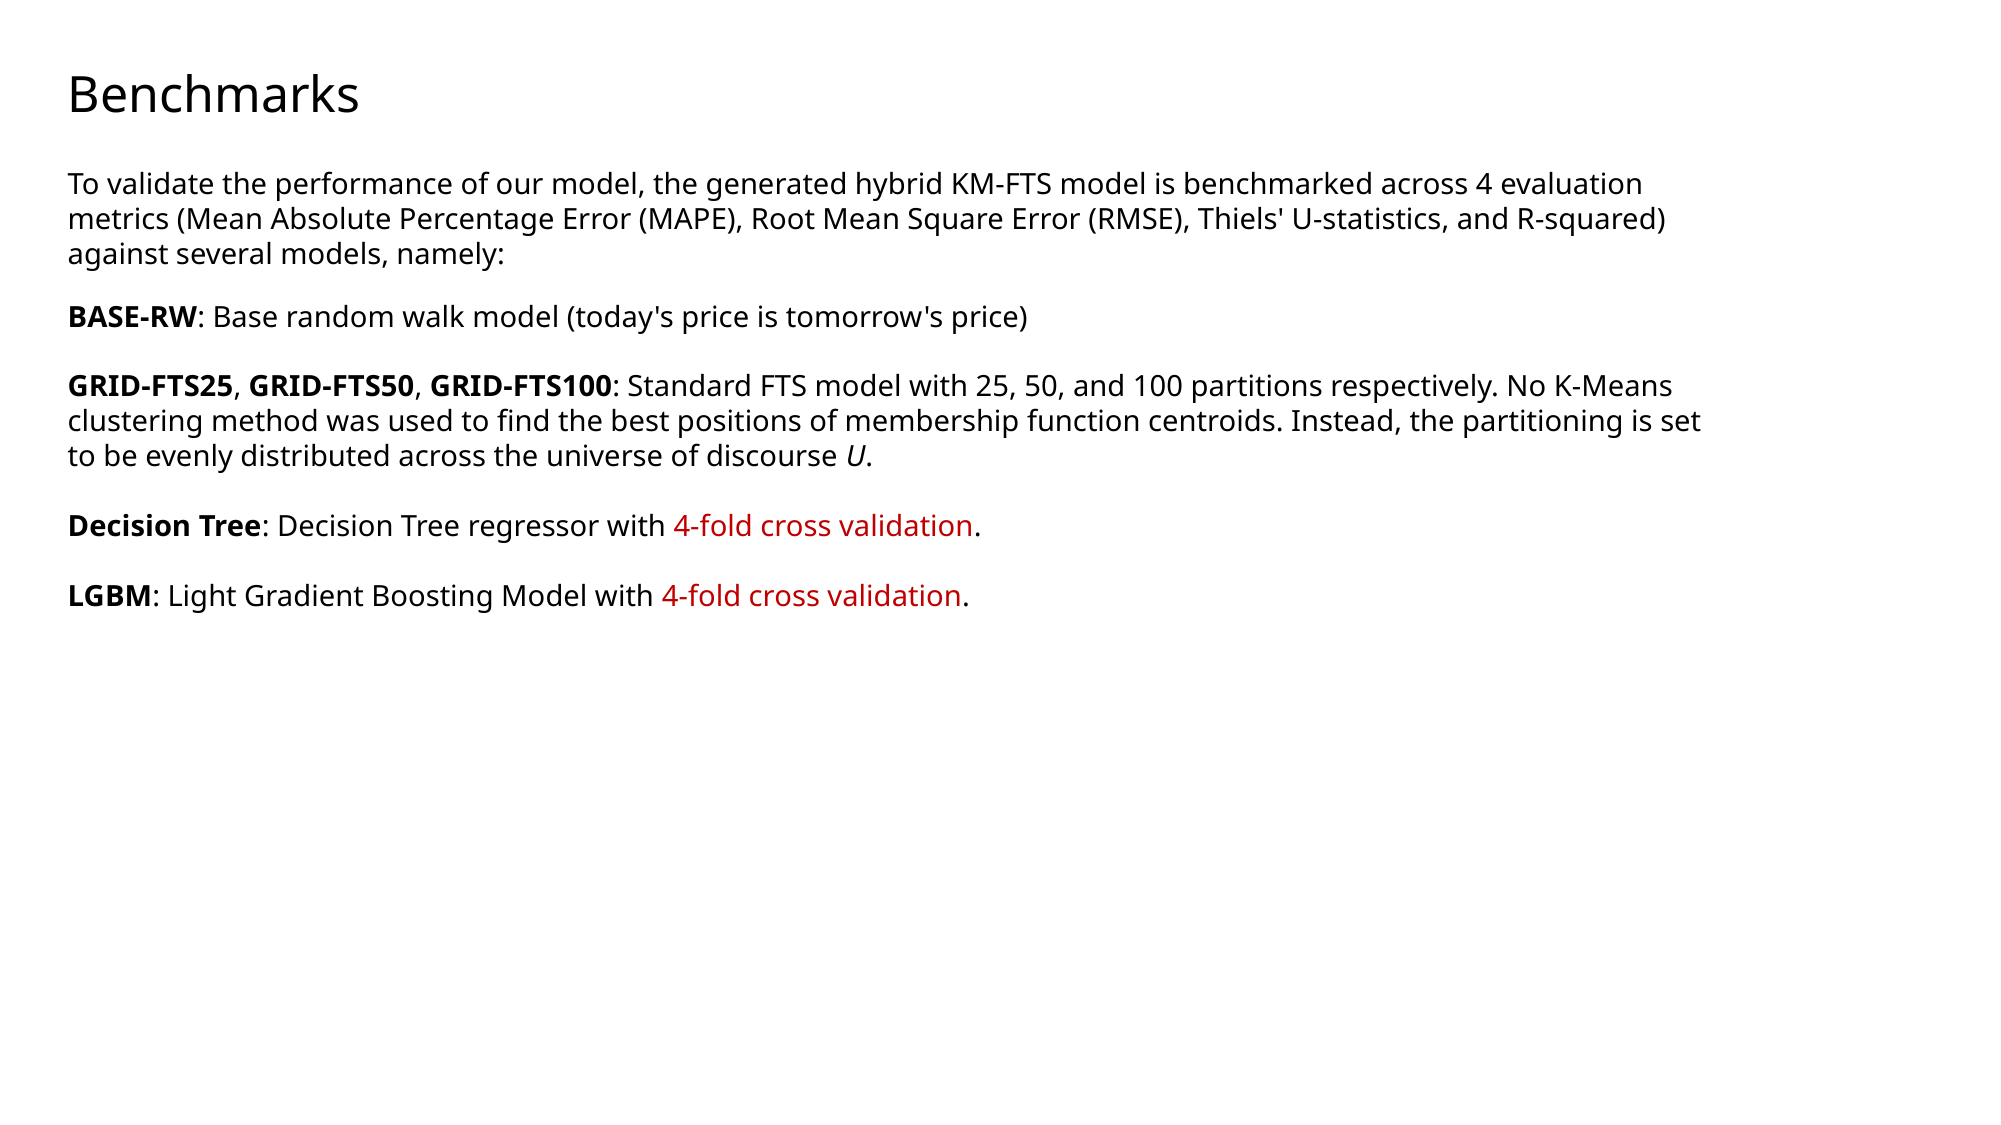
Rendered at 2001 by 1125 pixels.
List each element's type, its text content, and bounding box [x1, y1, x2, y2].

text_box Benchmarks [53, 54, 1054, 130]
text_box To validate the performance of our model, the generated hybrid KM-FTS model is benchmarked across 4 evaluation metrics (Mean Absolute Percentage Error (MAPE), Root Mean Square Error (RMSE), Thiels' U-statistics, and R-squared) against several models, namely: BASE-RW: Base random walk model (today's price is tomorrow's price) GRID-FTS25, GRID-FTS50, GRID-FTS100: Standard FTS model with 25, 50, and 100 partitions respectively. No K-Means clustering method was used to find the best positions of membership function centroids. Instead, the partitioning is set to be evenly distributed across the universe of discourse U. Decision Tree: Decision Tree regressor with 4-fold cross validation. LGBM: Light Gradient Boosting Model with 4-fold cross validation. [53, 158, 1727, 620]
